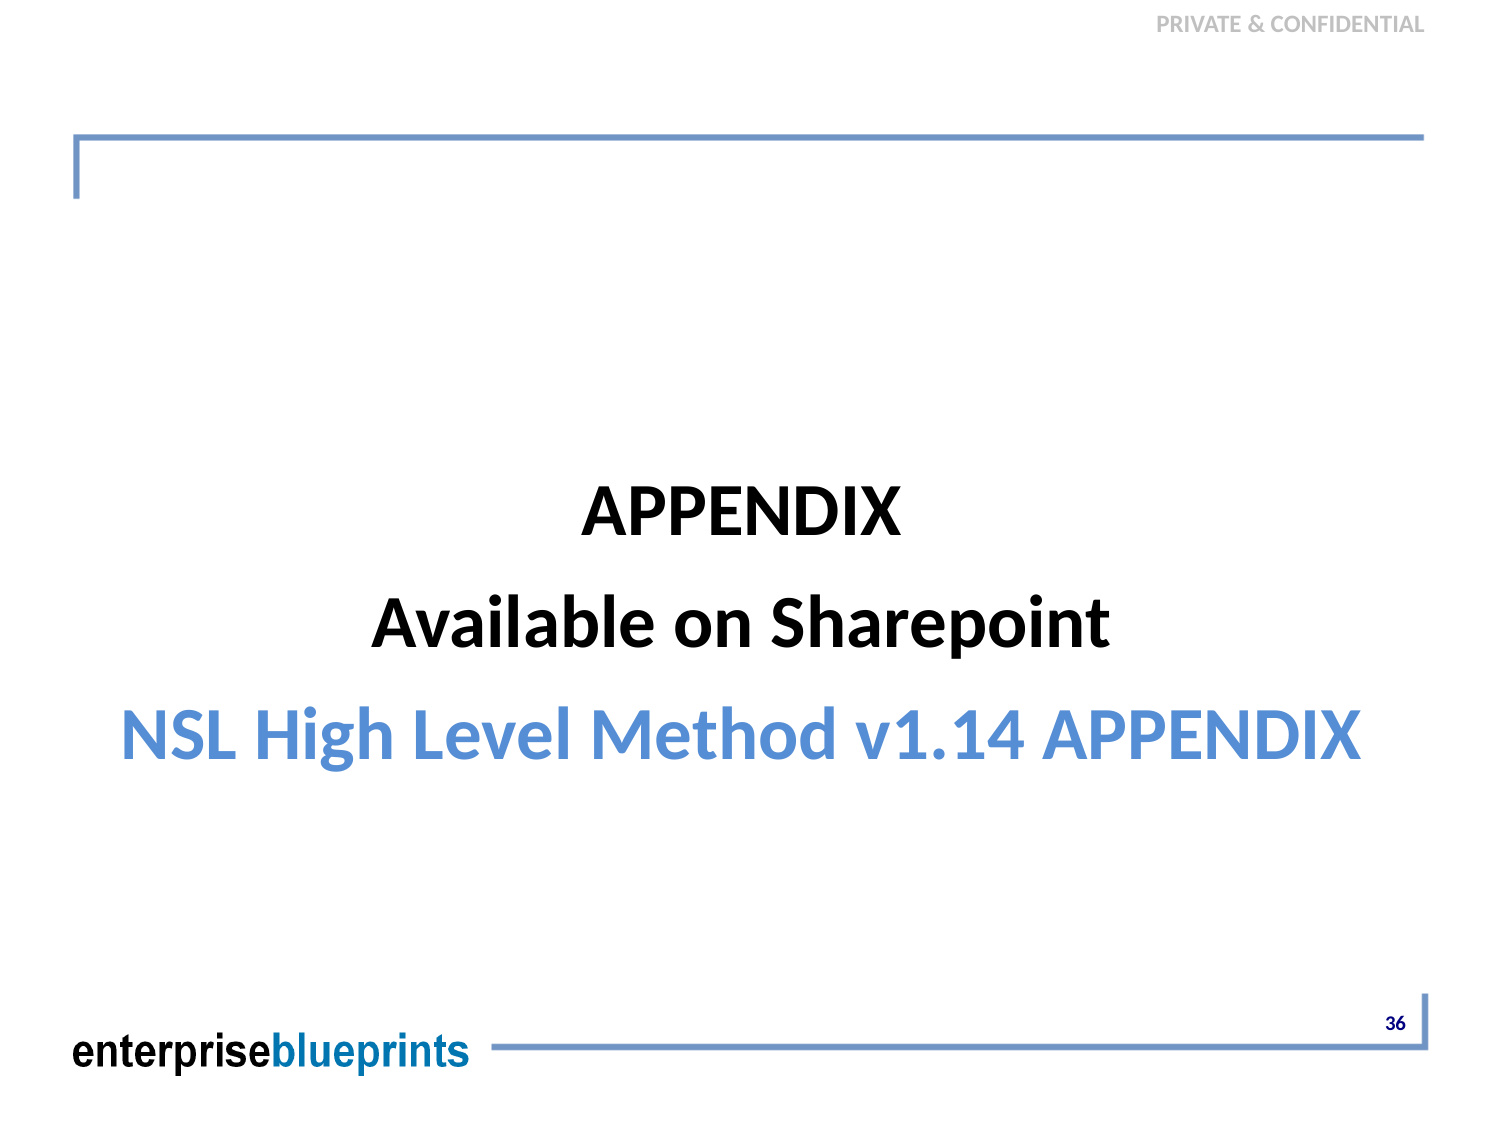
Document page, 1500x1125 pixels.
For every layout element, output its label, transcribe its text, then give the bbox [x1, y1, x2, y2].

picture [484, 986, 1430, 1052]
list APPENDIX Available on Sharepoint NSL High Level Method v1.14 APPENDIX [73, 248, 1411, 987]
picture [67, 1021, 476, 1081]
slide_number 36 [1358, 1002, 1421, 1049]
picture [72, 133, 1432, 207]
